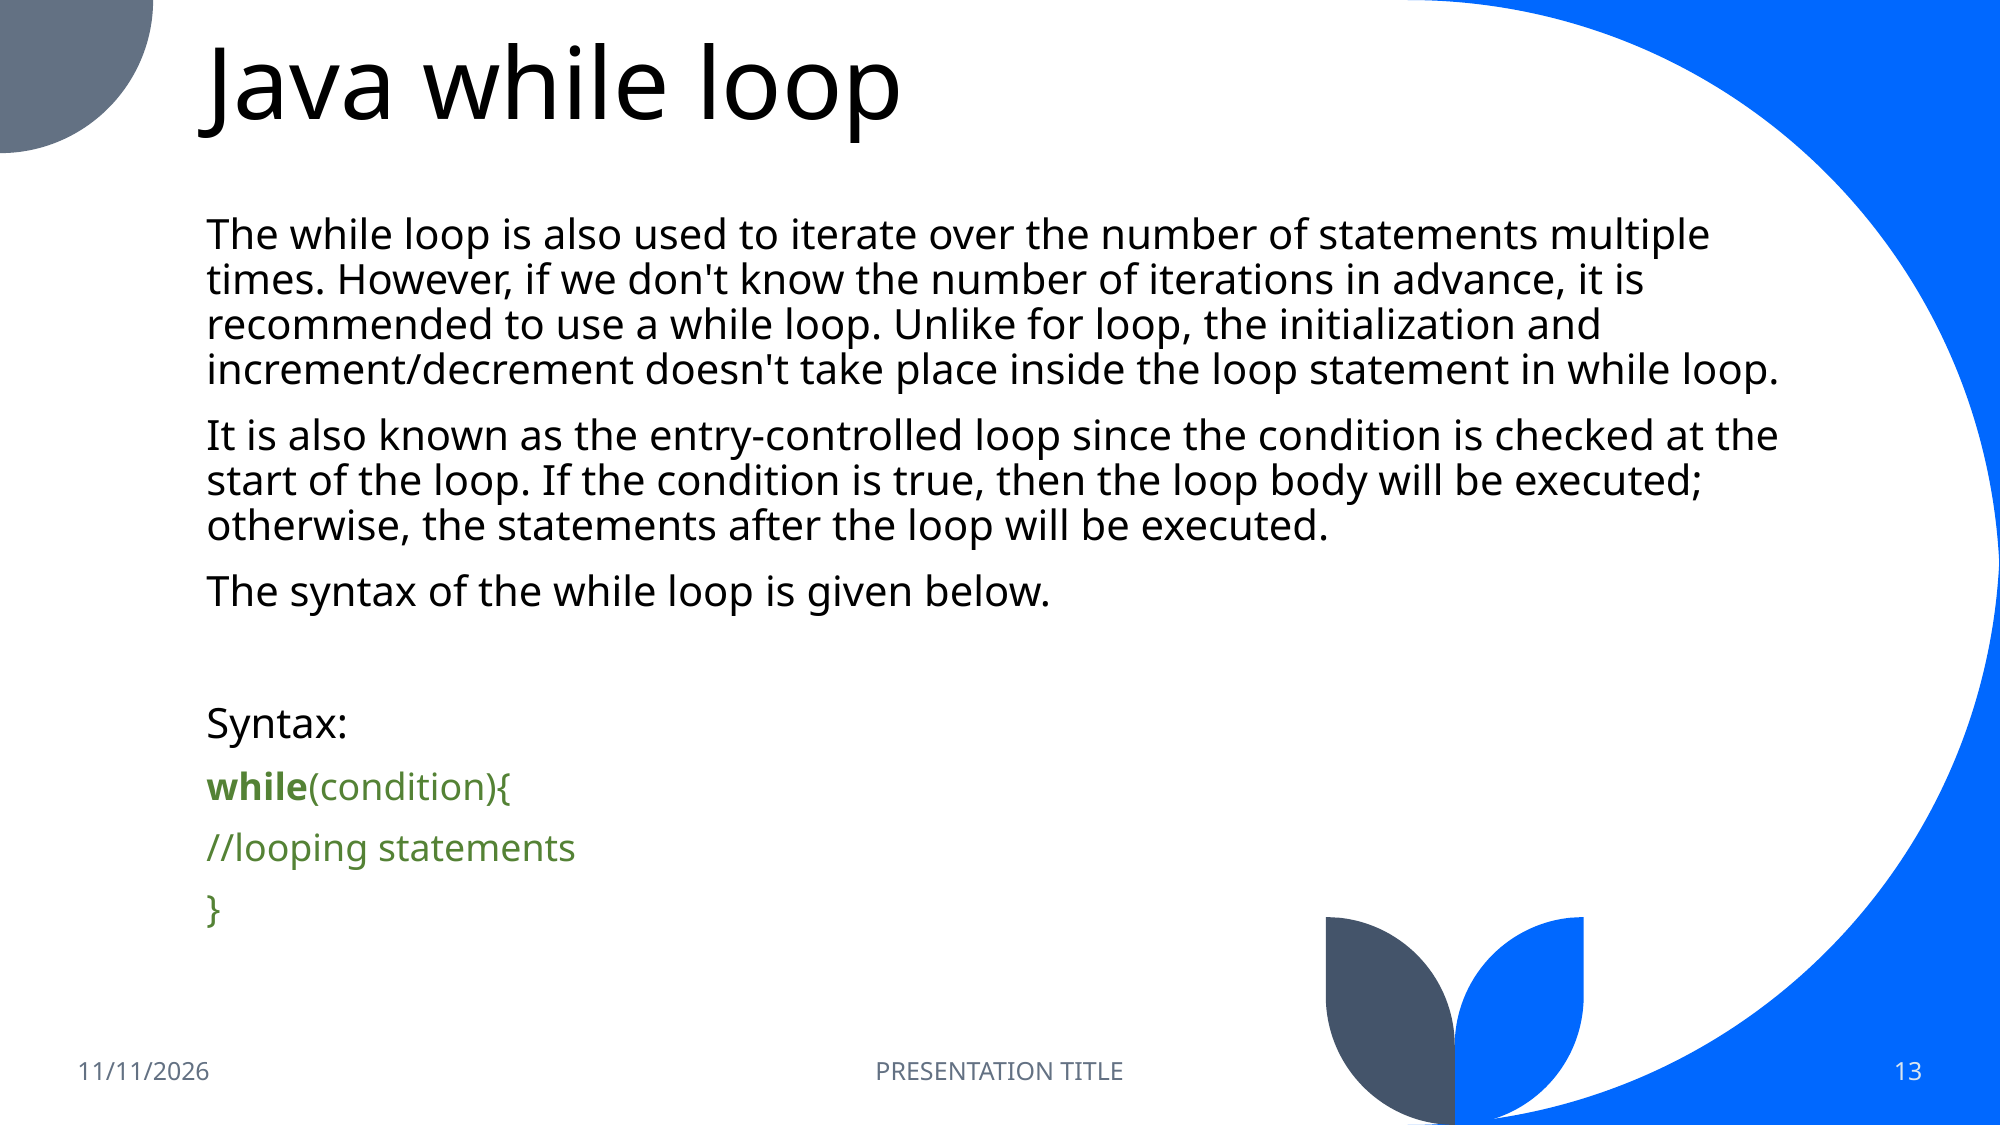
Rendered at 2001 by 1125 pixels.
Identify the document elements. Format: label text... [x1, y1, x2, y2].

slide_number 13 [1665, 1042, 1938, 1103]
footer PRESENTATION TITLE [662, 1042, 1338, 1103]
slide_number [62, 1042, 513, 1103]
title Java while loop [191, 15, 1796, 149]
list The while loop is also used to iterate over the number of statements multiple times. However, if we don't know the number of iterations in advance, it is recommended to use a while loop. Unlike for loop, the initialization and increment/decrement doesn't take place inside the loop statement in while loop. It is also known as the entry-controlled loop since the condition is checked at the start of the loop. If the condition is true, then the loop body will be executed; otherwise, the statements after the loop will be executed. The syntax of the while loop is given below. Syntax: while(condition){ //looping statements } [191, 206, 1796, 884]
